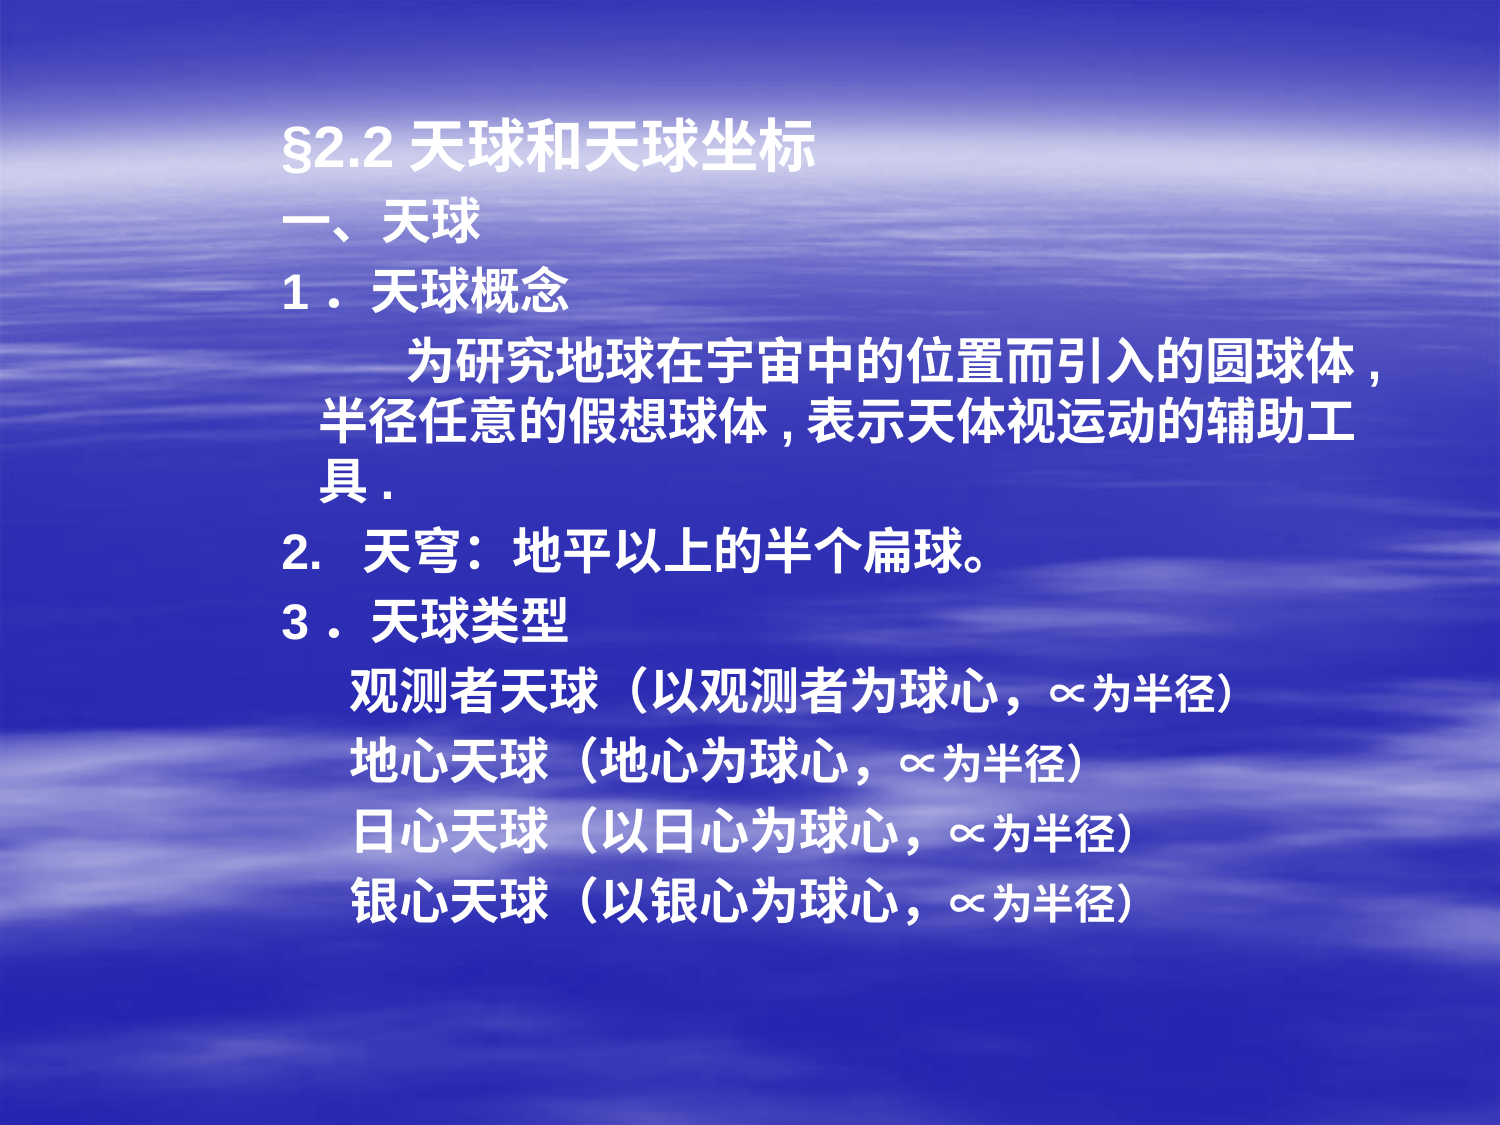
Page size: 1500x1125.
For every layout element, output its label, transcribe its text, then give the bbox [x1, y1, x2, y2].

list §2.2天球和天球坐标 一、天球 1．天球概念 为研究地球在宇宙中的位置而引入的圆球体,半径任意的假想球体,表示天体视运动的辅助工具. 2. 天穹：地平以上的半个扁球。 3．天球类型 观测者天球（以观测者为球心，∝为半径） 地心天球（地心为球心，∝为半径） 日心天球（以日心为球心，∝为半径） 银心天球（以银心为球心，∝为半径） [41, 101, 1412, 1024]
